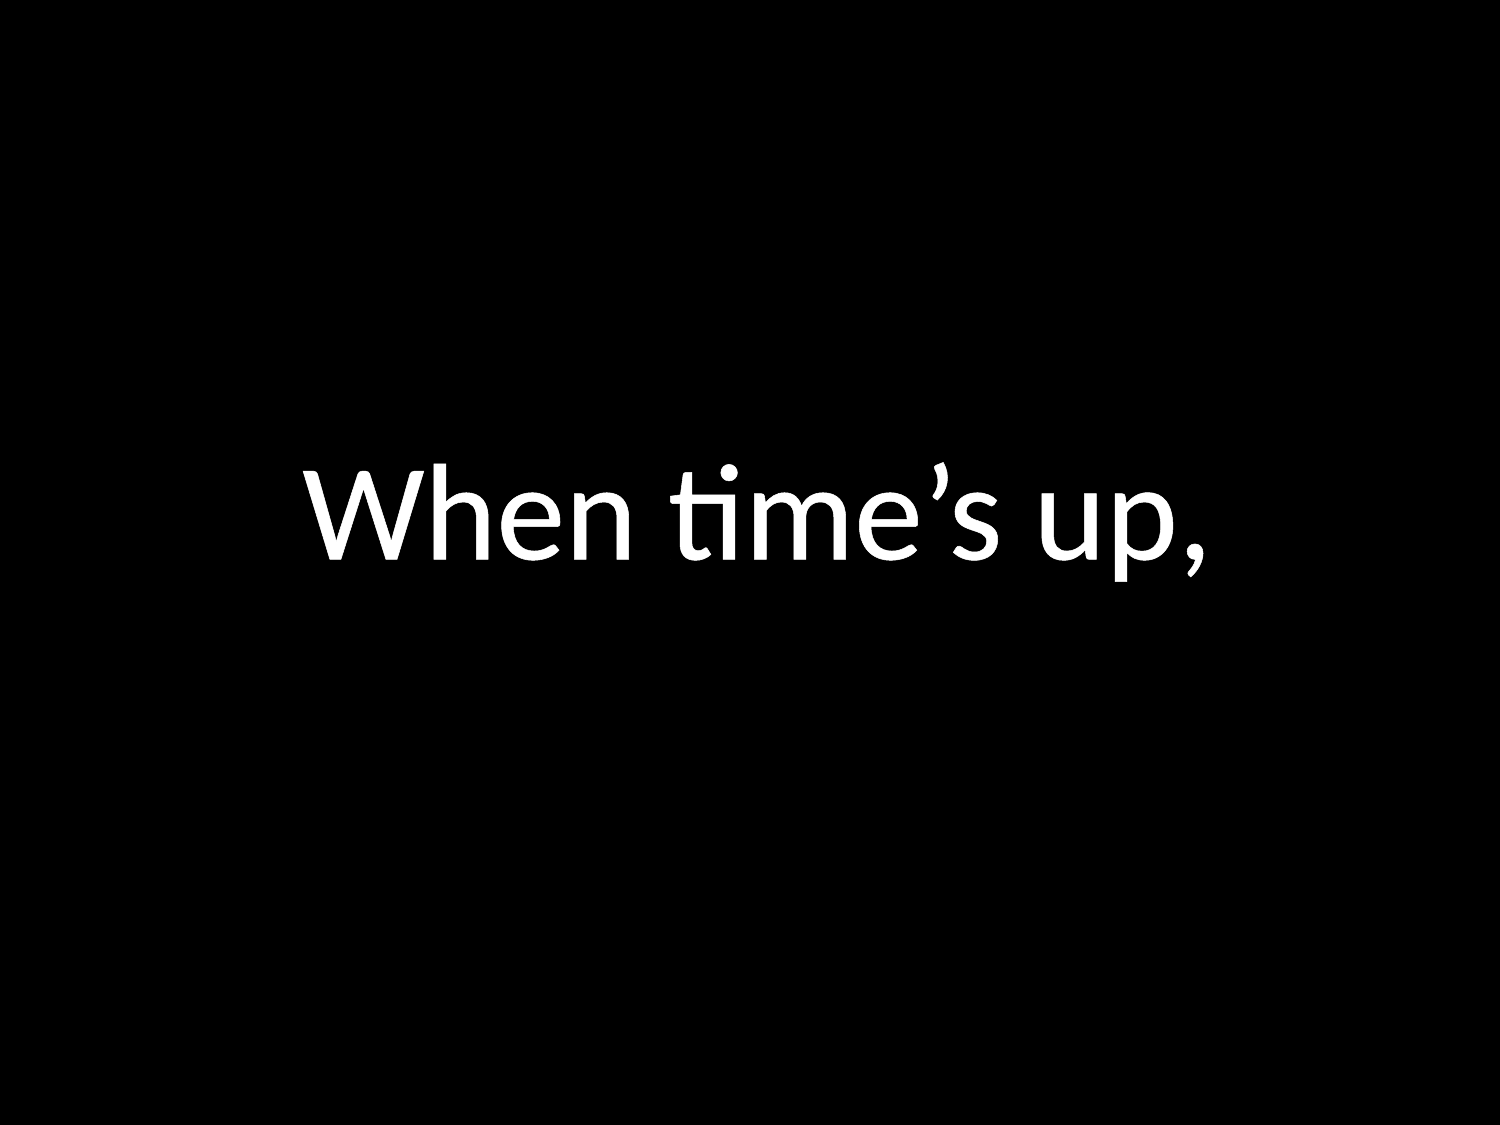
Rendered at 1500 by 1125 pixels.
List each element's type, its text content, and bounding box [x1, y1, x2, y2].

text_box When time’s up, [126, 414, 1389, 595]
